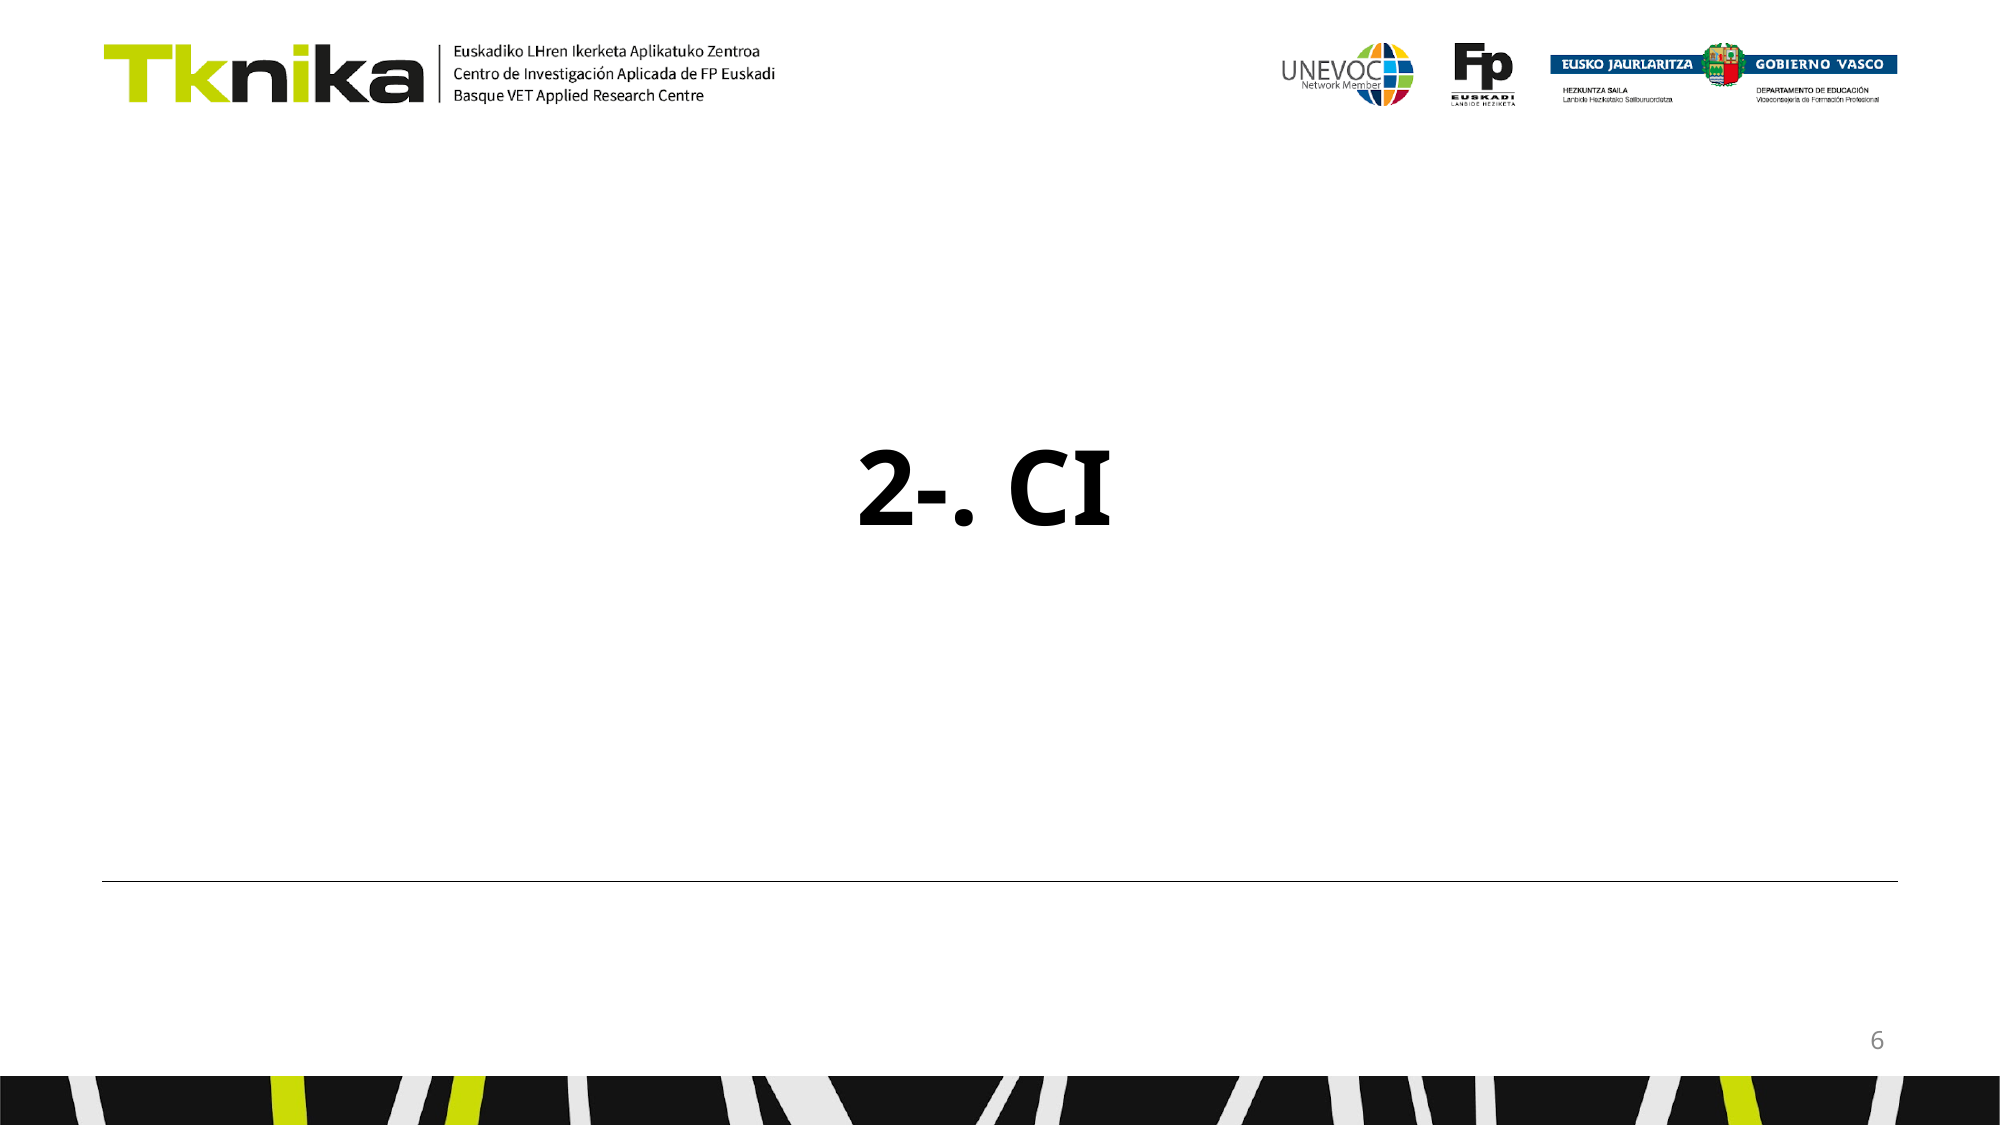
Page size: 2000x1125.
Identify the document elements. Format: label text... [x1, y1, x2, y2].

picture [0, 1076, 2000, 1125]
title 2-. CI [429, 306, 1540, 661]
picture [102, 42, 1898, 106]
slide_number ‹#› [1433, 1011, 1900, 1072]
